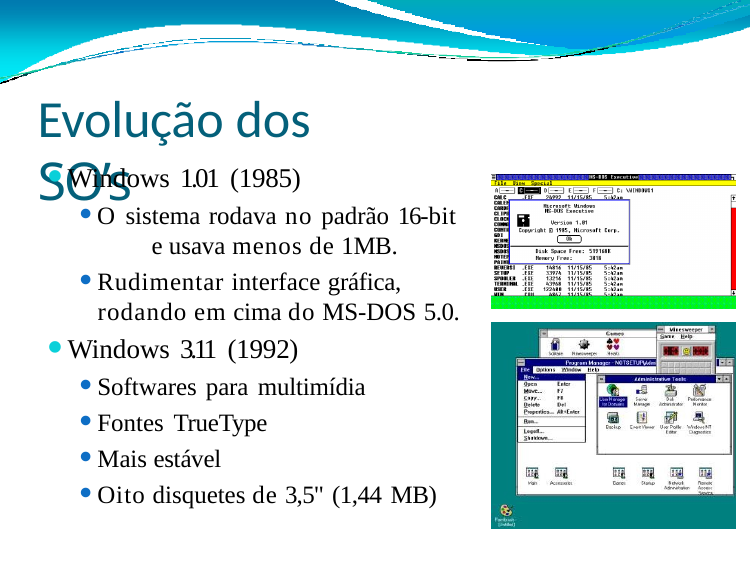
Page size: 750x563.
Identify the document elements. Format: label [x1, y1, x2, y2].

text_box [0, 0, 750, 563]
text_box [491, 174, 736, 529]
